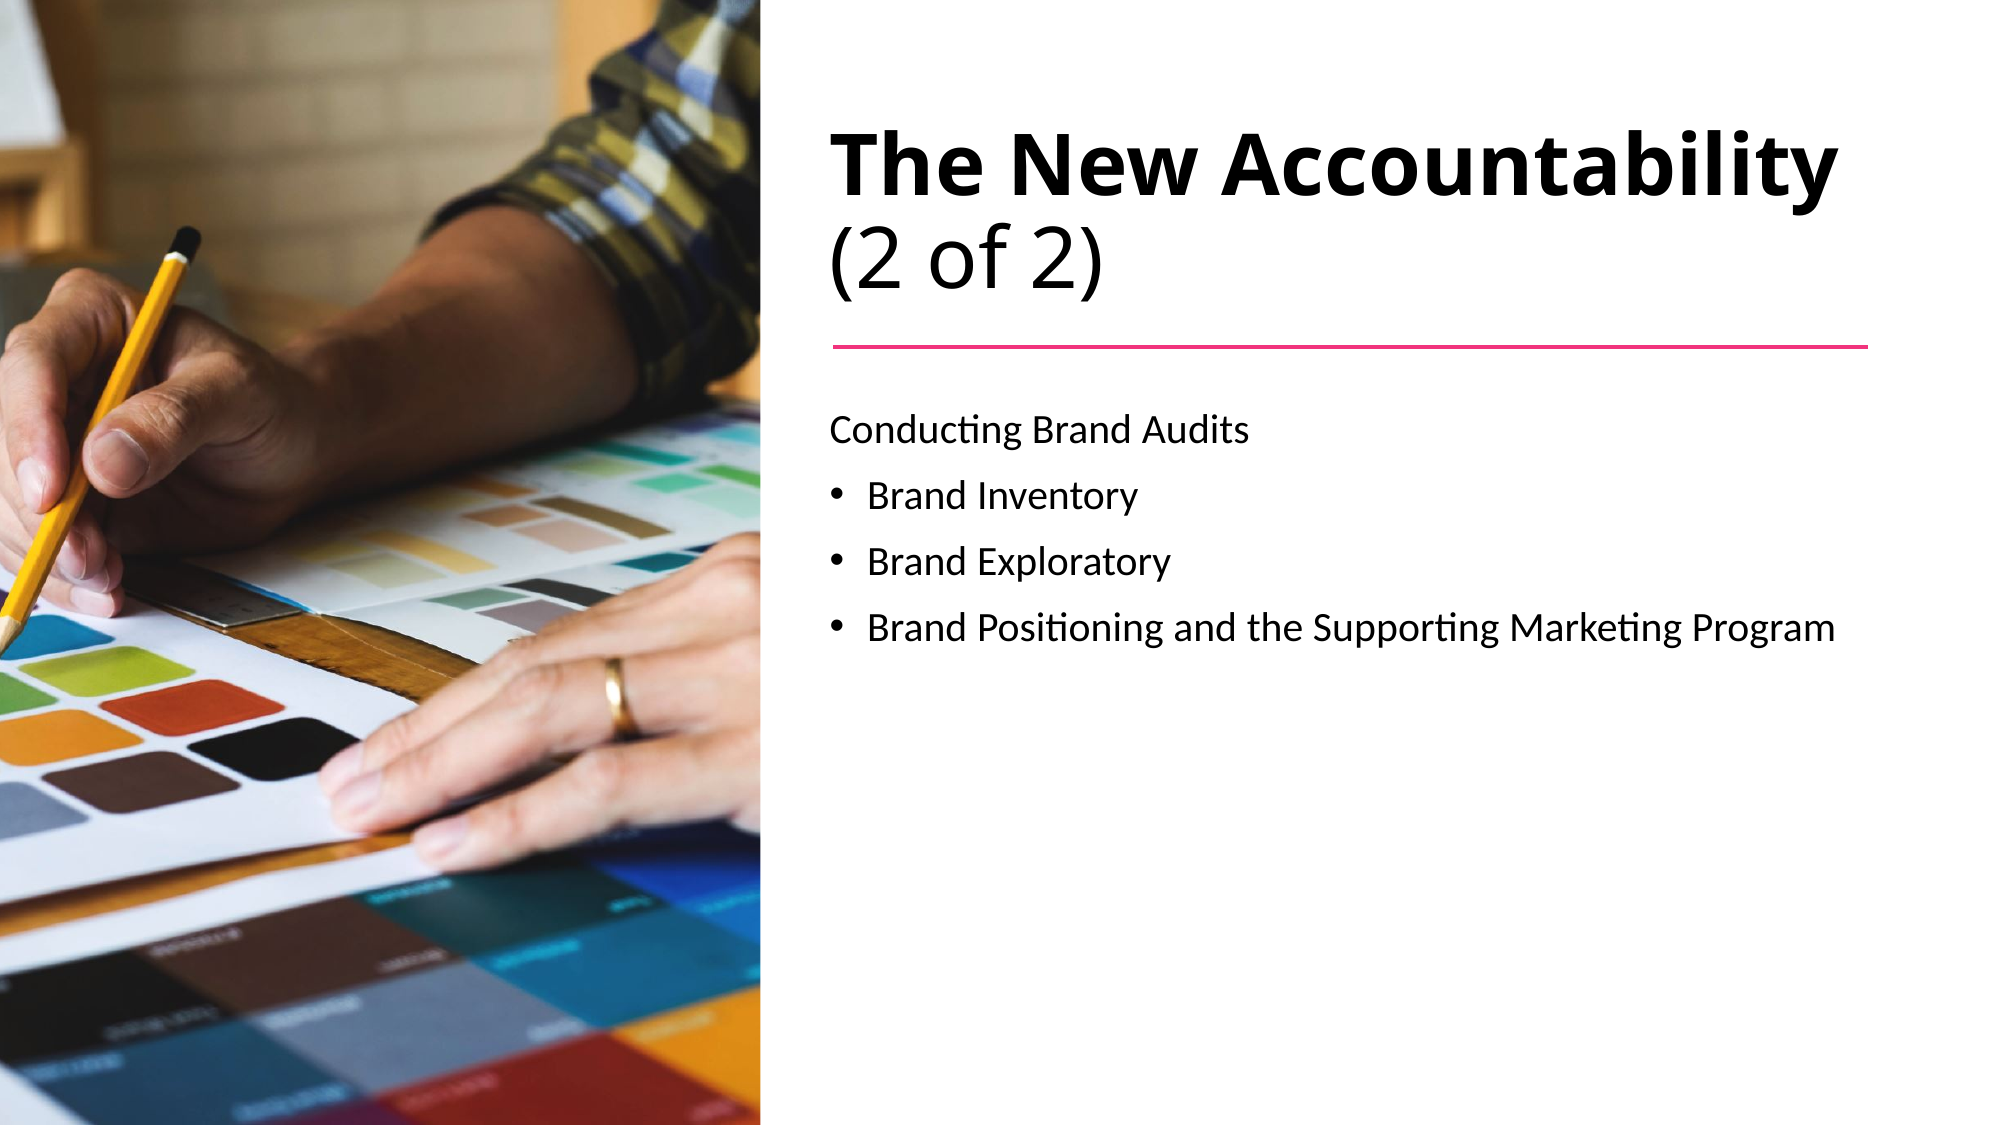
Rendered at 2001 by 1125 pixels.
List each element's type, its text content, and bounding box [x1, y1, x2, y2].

title The New Accountability (2 of 2) [814, 103, 1895, 315]
picture [0, 0, 761, 1125]
list Conducting Brand Audits Brand Inventory Brand Exploratory Brand Positioning and the Supporting Marketing Program [814, 399, 1895, 1021]
